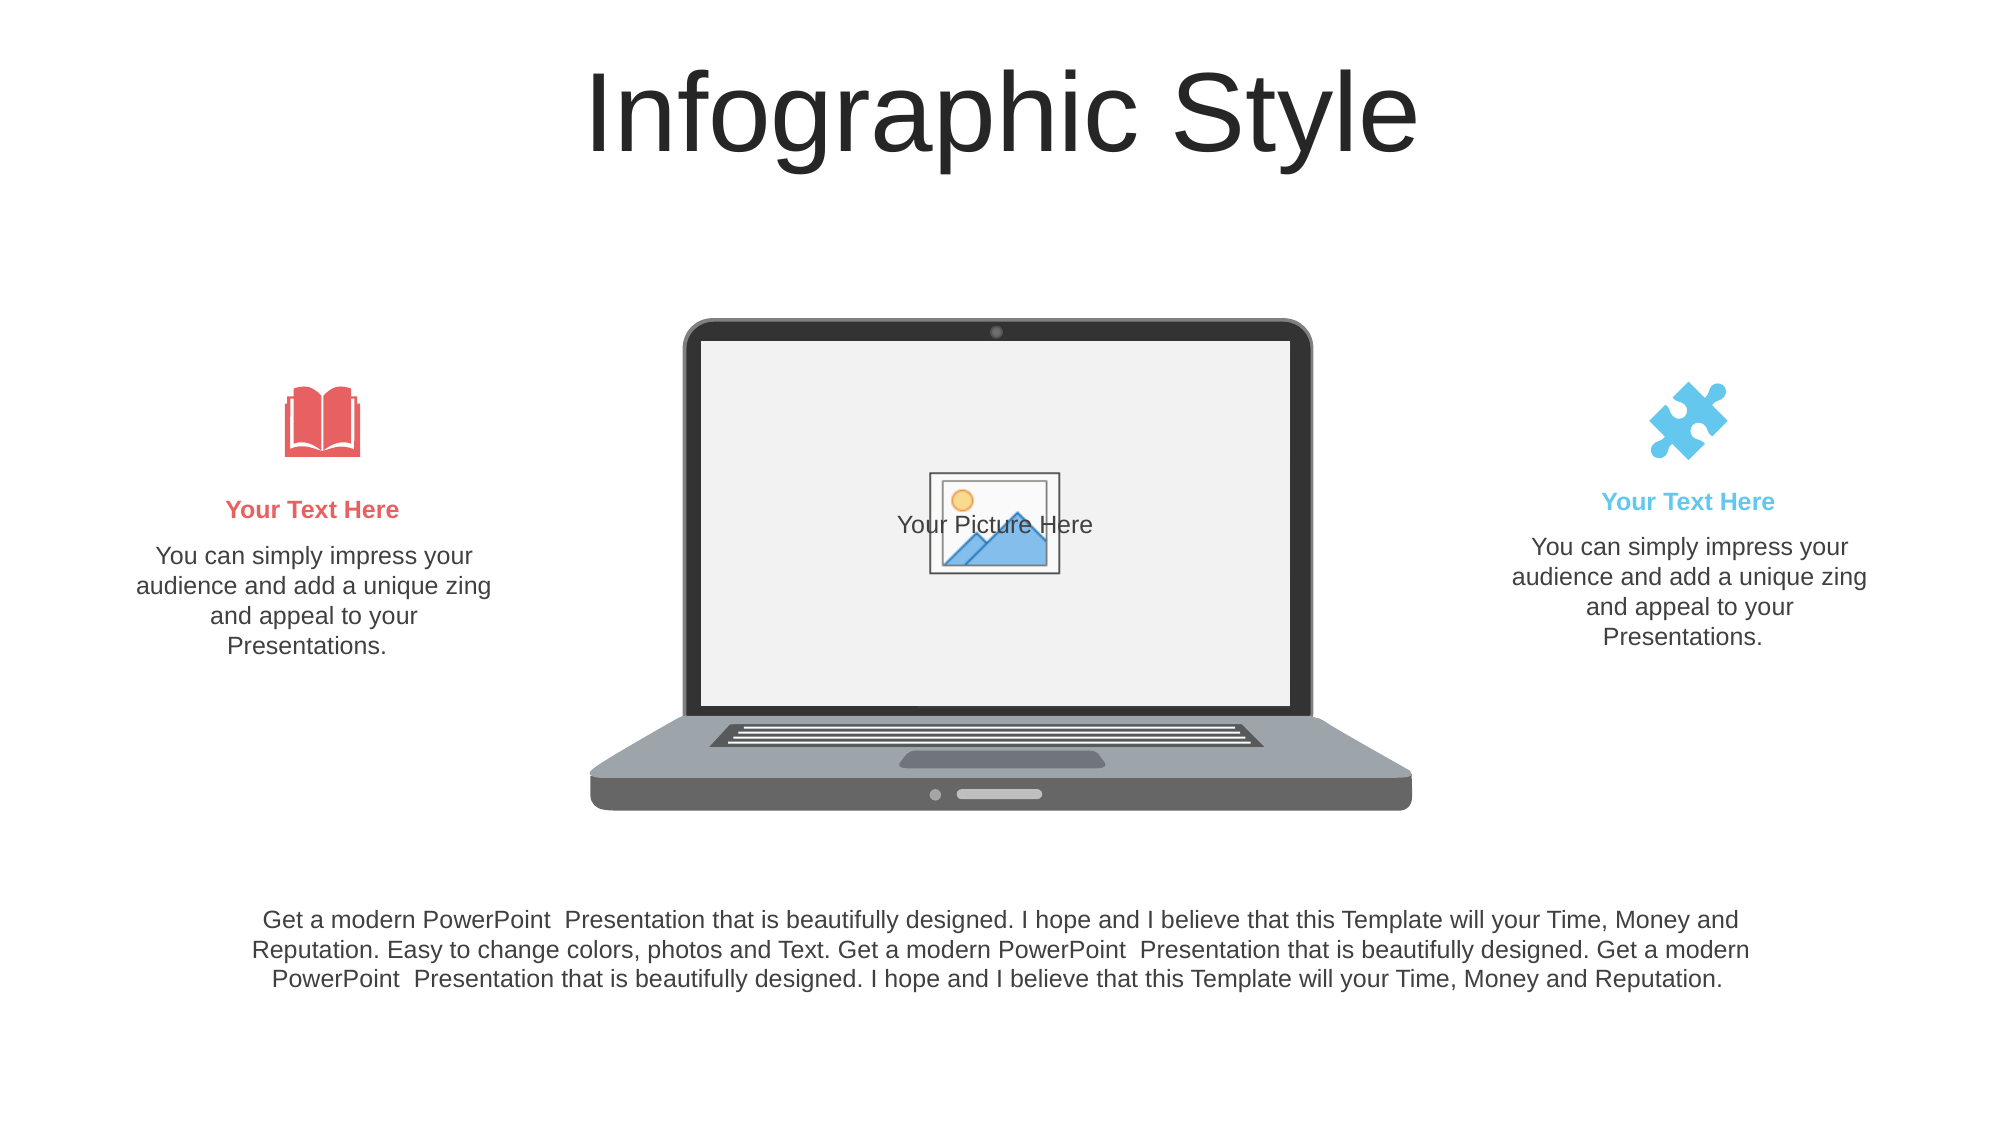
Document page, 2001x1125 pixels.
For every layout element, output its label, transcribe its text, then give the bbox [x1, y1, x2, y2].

list Infographic Style [53, 55, 1952, 175]
picture [700, 340, 1291, 707]
text_box [1647, 380, 1730, 462]
text_box [283, 385, 362, 458]
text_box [1492, 477, 1888, 660]
text_box Get a modern PowerPoint Presentation that is beautifully designed. I hope and I believe that this Template will your Time, Money and Reputation. Easy to change colors, photos and Text. Get a modern PowerPoint Presentation that is beautifully designed. Get a modern PowerPoint Presentation that is beautifully designed. I hope and I believe that this Template will your Time, Money and Reputation. [233, 895, 1773, 1001]
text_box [116, 486, 512, 669]
